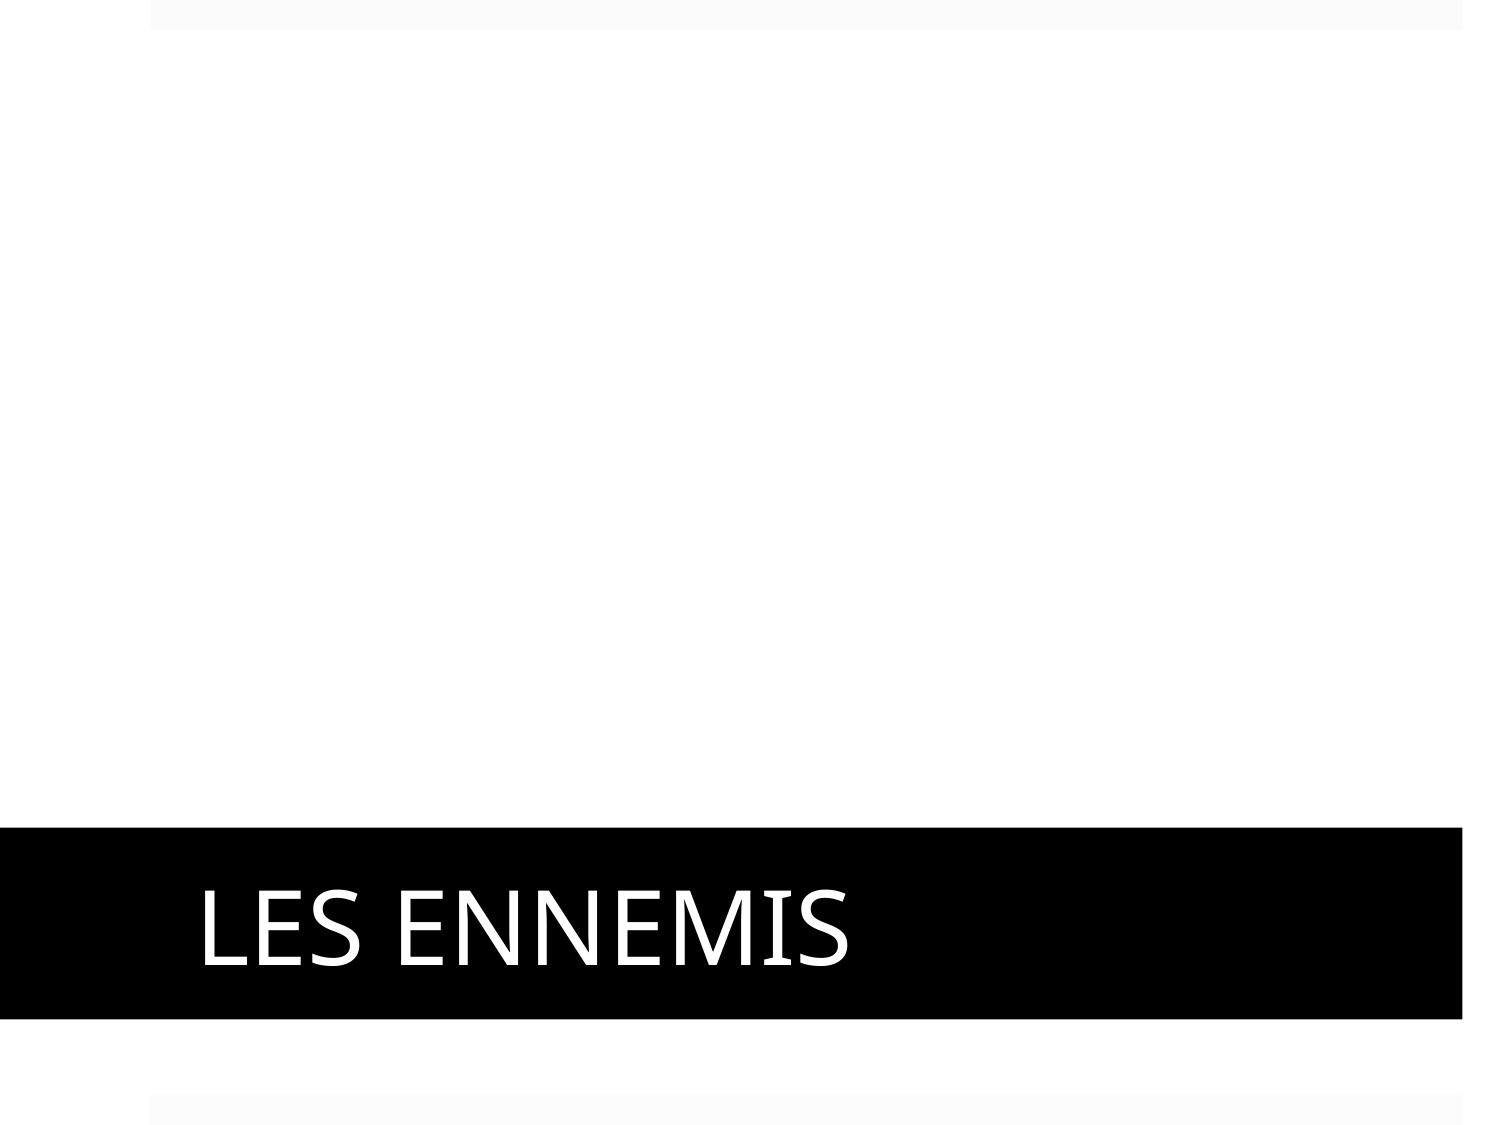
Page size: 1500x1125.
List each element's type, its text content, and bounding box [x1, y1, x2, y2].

title LES ENNEMIS [0, 827, 1463, 1020]
